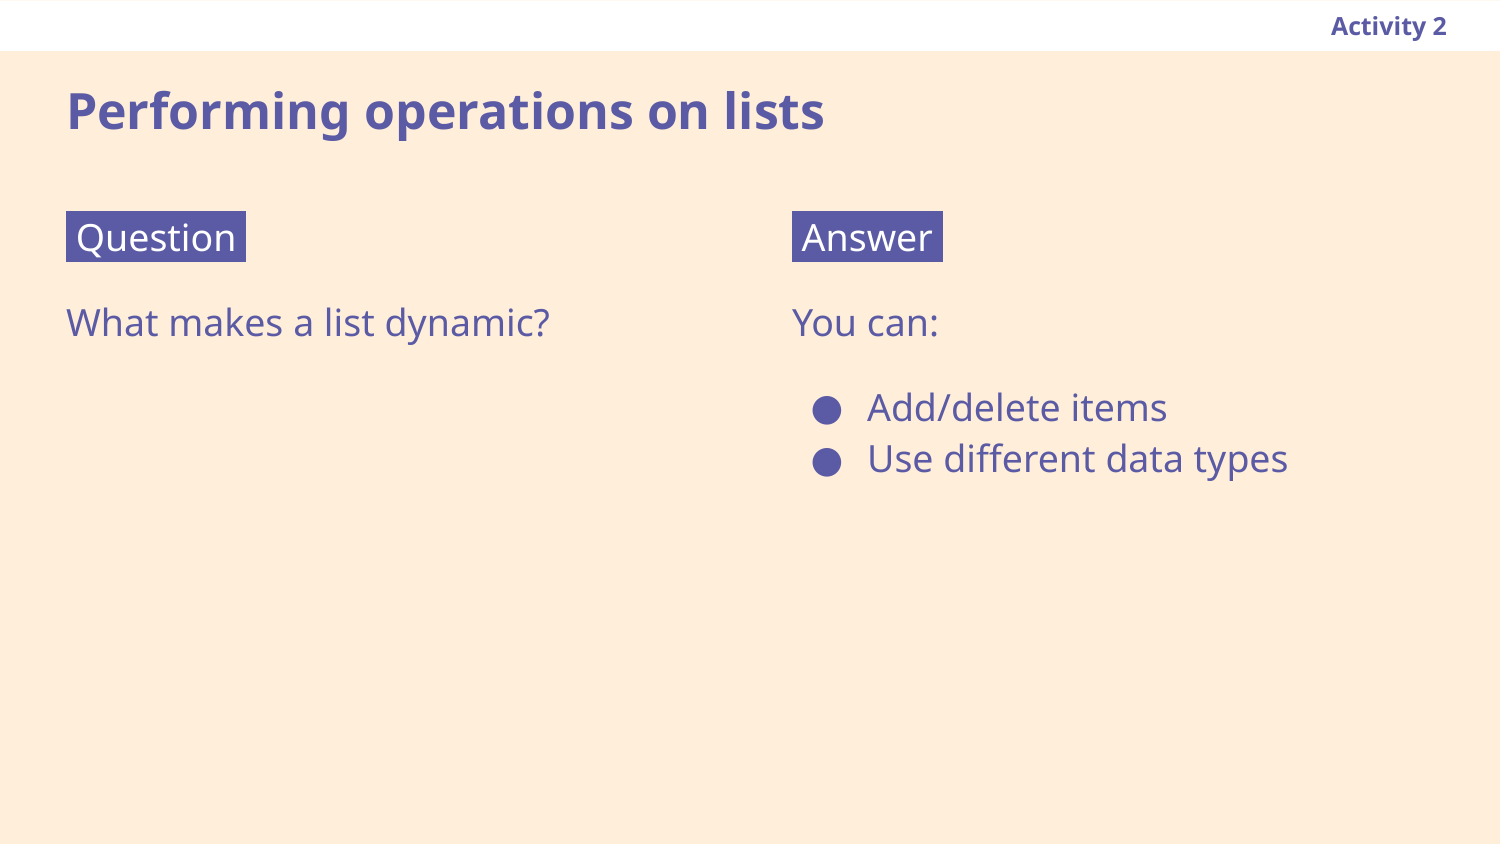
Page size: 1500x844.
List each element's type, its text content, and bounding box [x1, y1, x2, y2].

title Performing operations on lists [51, 52, 1449, 167]
list Question . What makes a list dynamic? [51, 191, 723, 793]
subtitle Activity 2 [862, 0, 1448, 52]
list Answer . You can: Add/delete items Use different data types [776, 191, 1449, 793]
